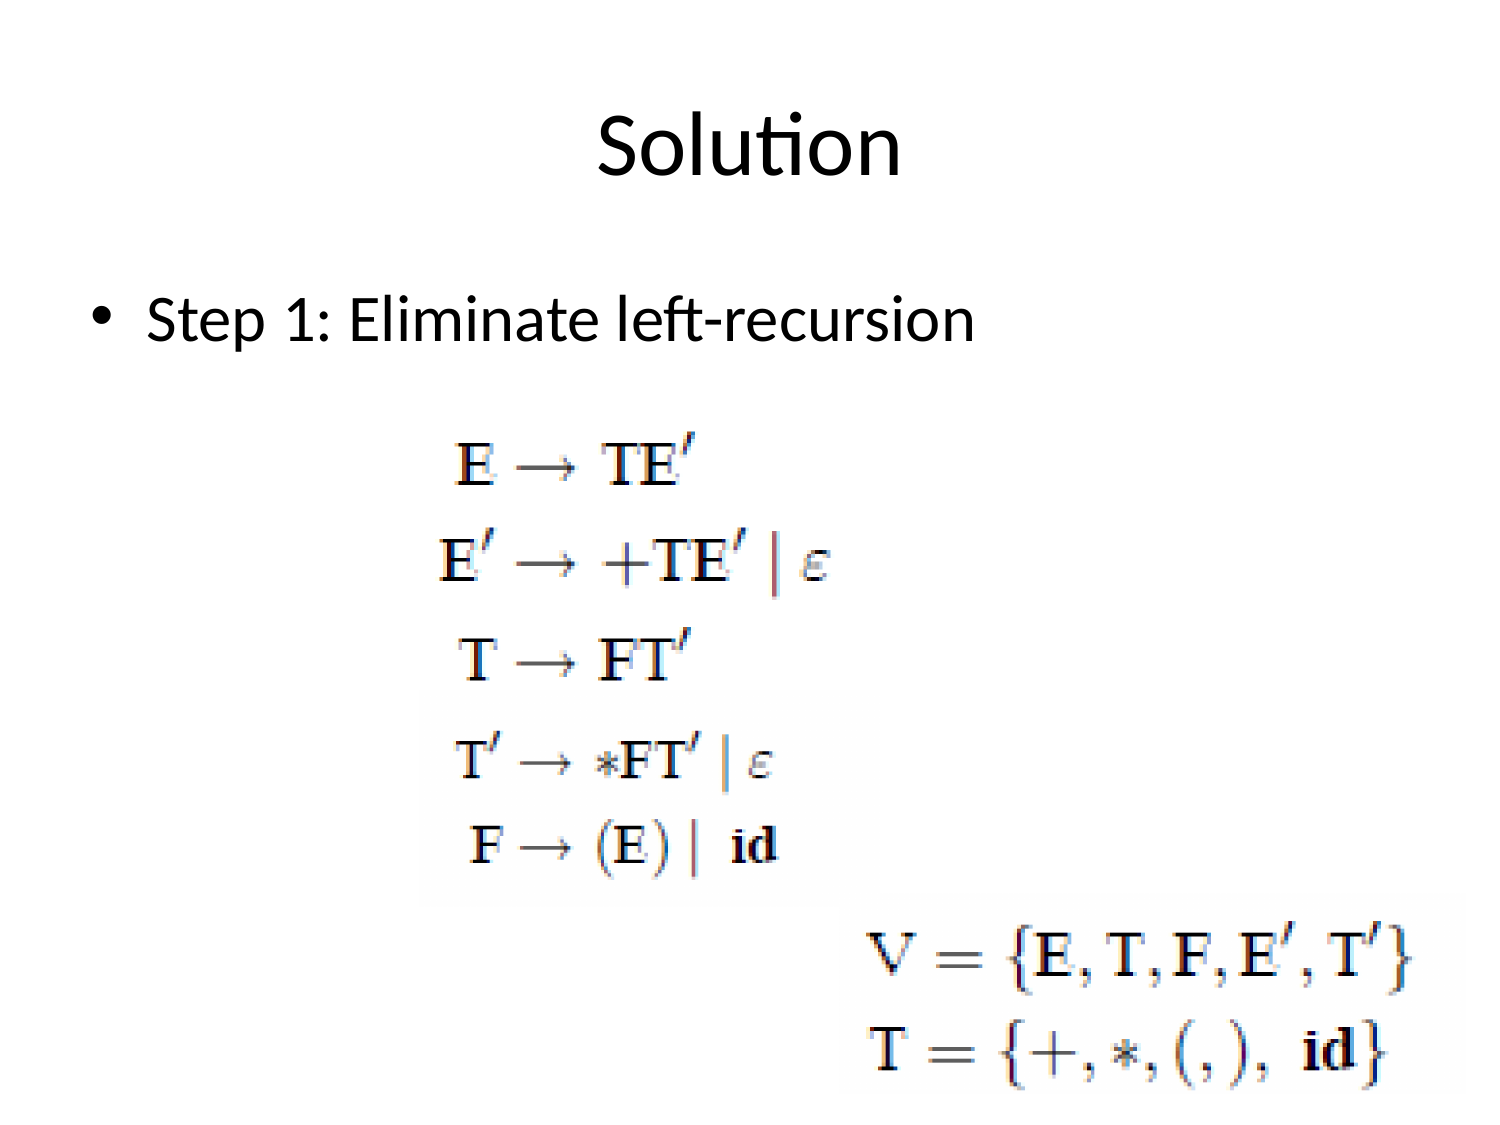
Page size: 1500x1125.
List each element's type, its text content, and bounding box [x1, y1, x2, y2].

picture [253, 385, 1467, 1095]
title Solution [75, 45, 1425, 233]
list Step 1: Eliminate left-recursion [75, 267, 1425, 1010]
